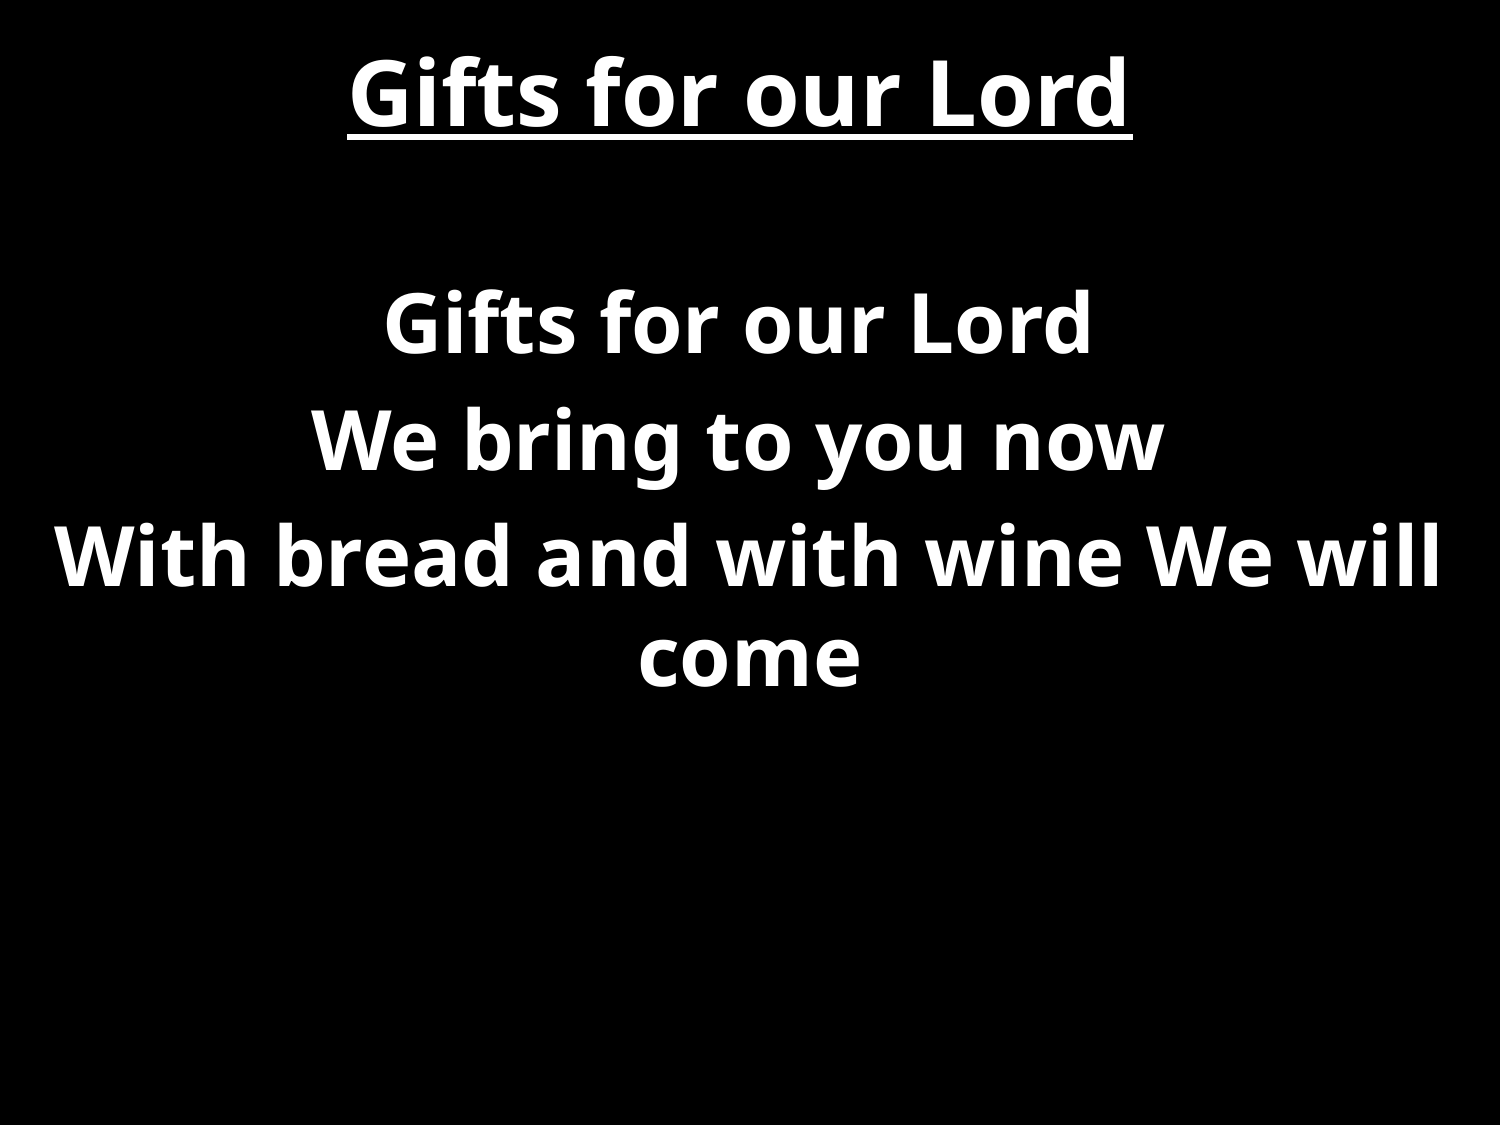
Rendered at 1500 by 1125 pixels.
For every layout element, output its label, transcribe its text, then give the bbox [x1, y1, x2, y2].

title Gifts for our Lord [64, 30, 1416, 150]
list Gifts for our Lord We bring to you now With bread and with wine We will come [0, 262, 1500, 1006]
